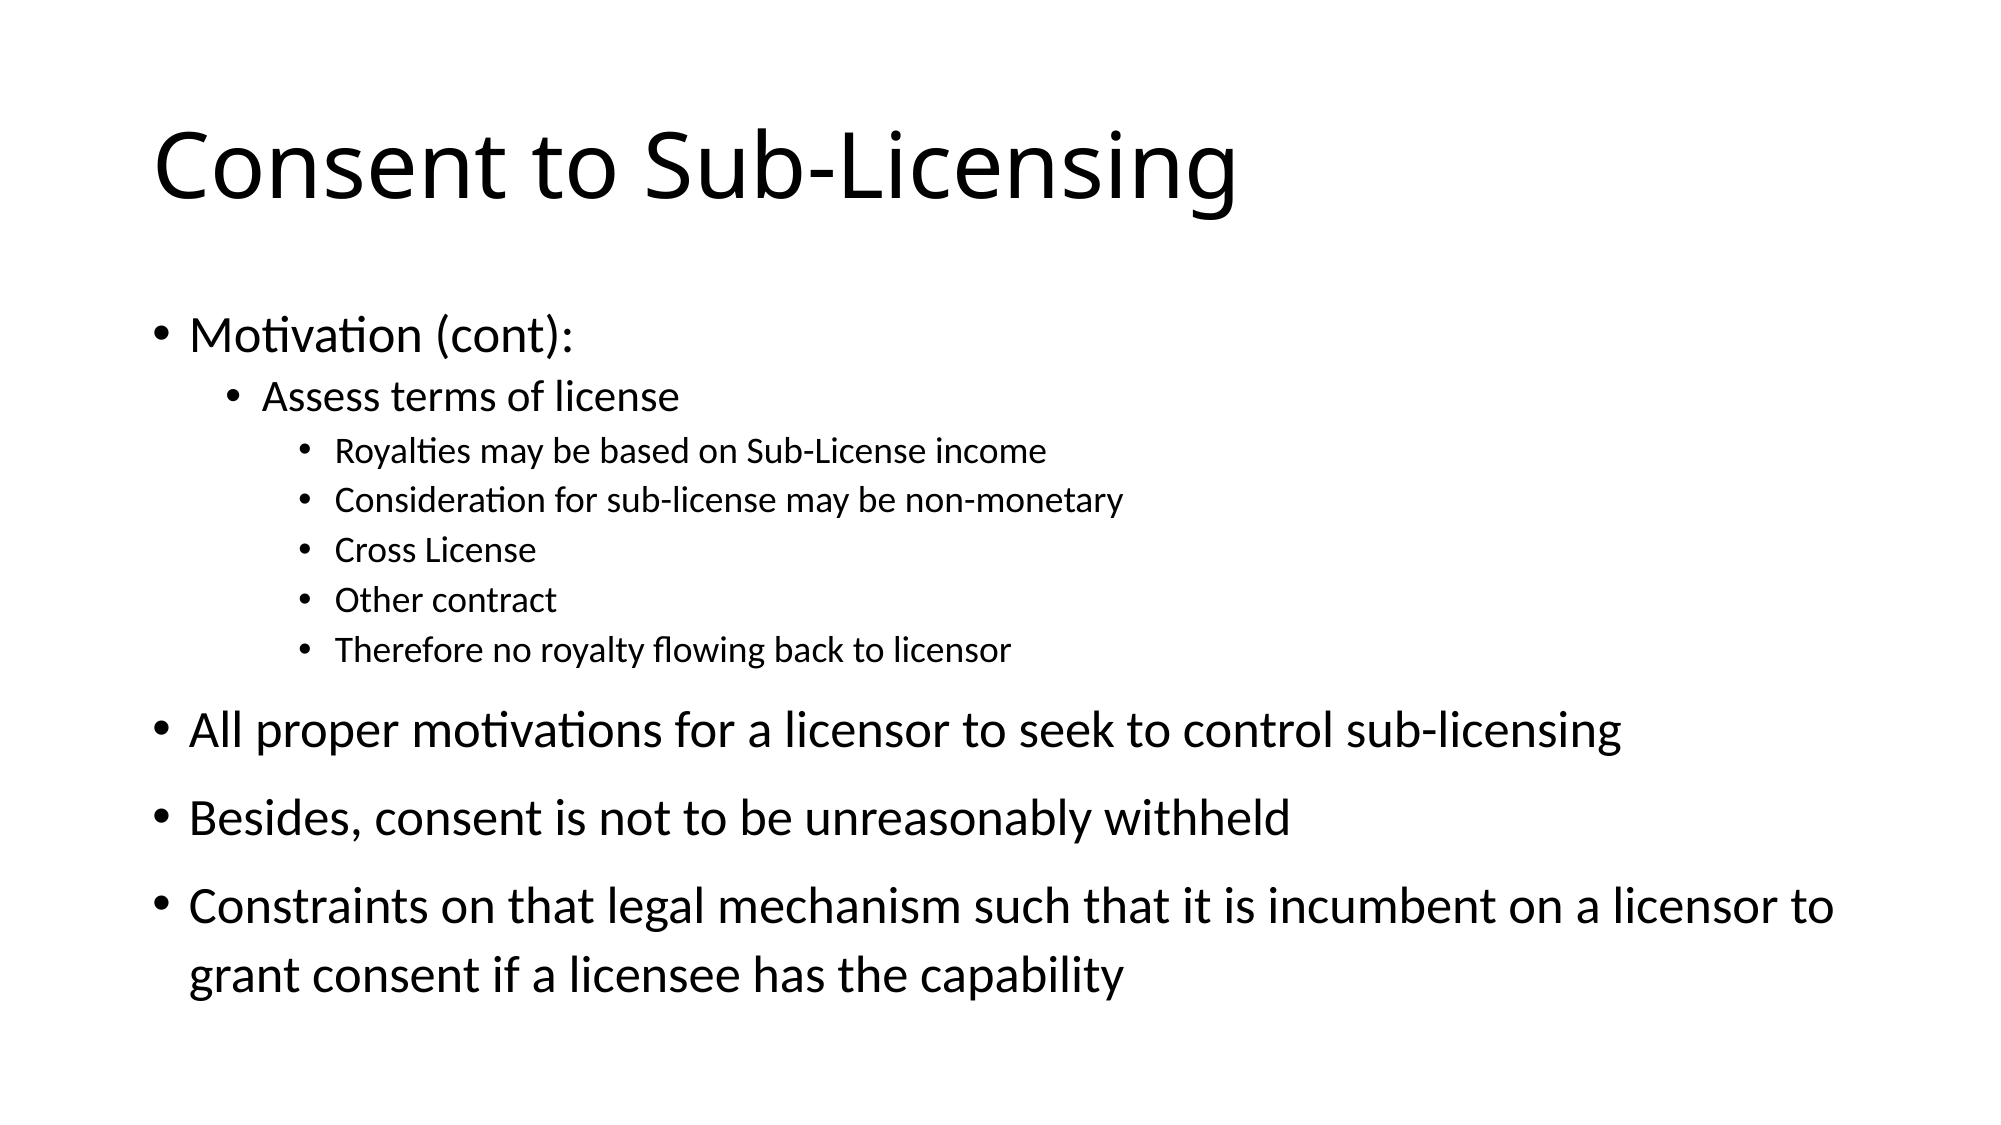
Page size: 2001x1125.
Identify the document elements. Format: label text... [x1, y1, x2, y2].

list Motivation (cont): Assess terms of license Royalties may be based on Sub-License income Consideration for sub-license may be non-monetary Cross License Other contract Therefore no royalty flowing back to licensor All proper motivations for a licensor to seek to control sub-licensing Besides, consent is not to be unreasonably withheld Constraints on that legal mechanism such that it is incumbent on a licensor to grant consent if a licensee has the capability [137, 299, 1863, 1014]
title Consent to Sub-Licensing [137, 59, 1863, 278]
